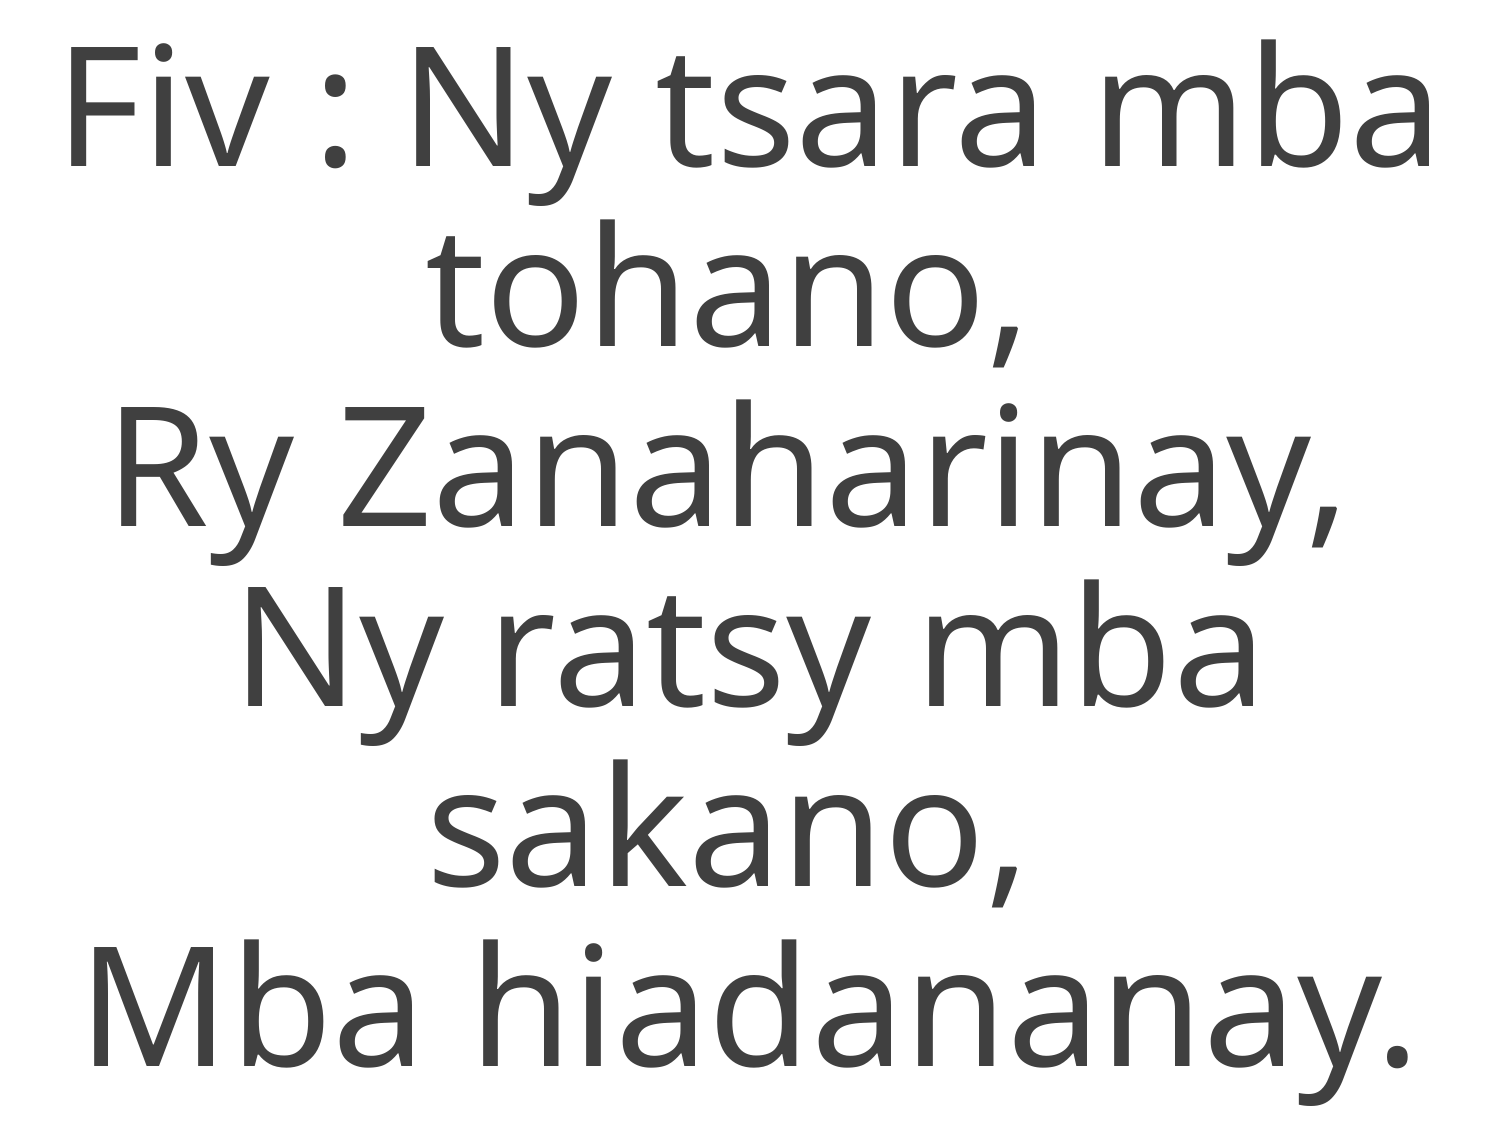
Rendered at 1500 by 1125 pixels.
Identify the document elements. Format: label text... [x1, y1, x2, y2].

title Fiv : Ny tsara mba tohano, Ry Zanaharinay, Ny ratsy mba sakano, Mba hiadananay. [0, 453, 1500, 672]
